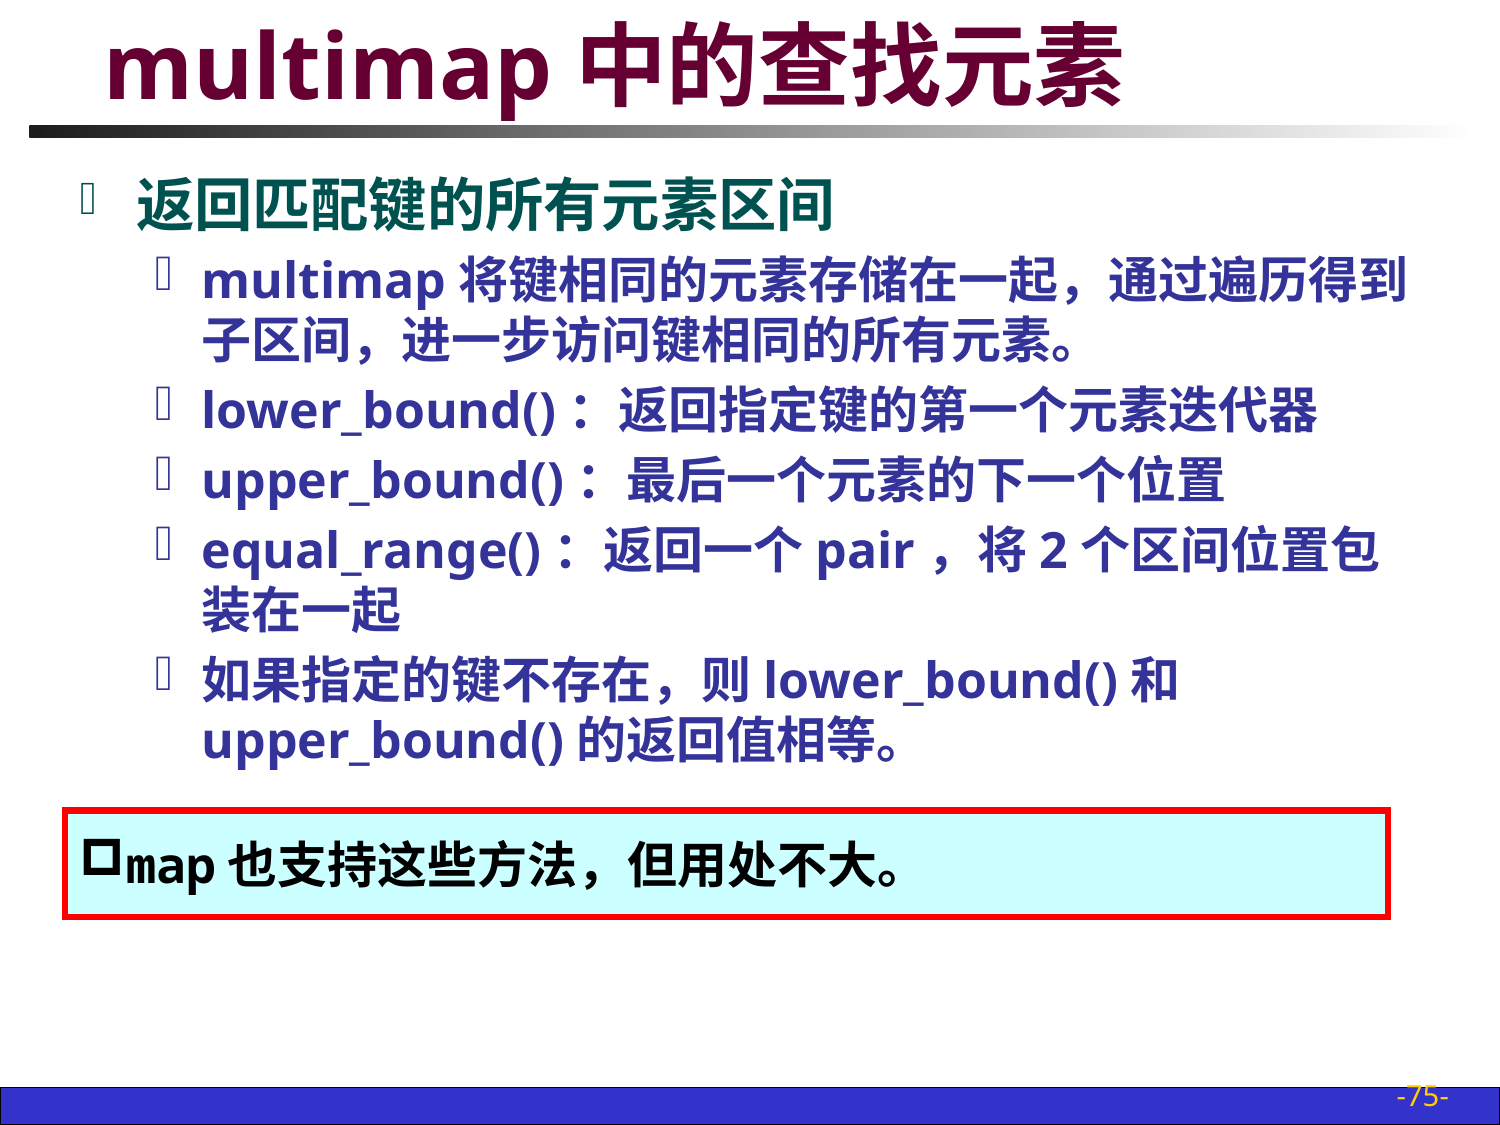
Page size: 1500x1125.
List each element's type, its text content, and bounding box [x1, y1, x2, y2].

list 返回匹配键的所有元素区间 multimap将键相同的元素存储在一起，通过遍历得到子区间，进一步访问键相同的所有元素。 lower_bound()：返回指定键的第一个元素迭代器 upper_bound()：最后一个元素的下一个位置 equal_range()：返回一个pair，将2个区间位置包装在一起 如果指定的键不存在，则lower_bound()和upper_bound()的返回值相等。 [64, 160, 1436, 1012]
text_box map也支持这些方法，但用处不大。 [64, 810, 1388, 917]
title multimap中的查找元素 [88, 18, 1398, 126]
slide_number -75- [1151, 1074, 1465, 1125]
